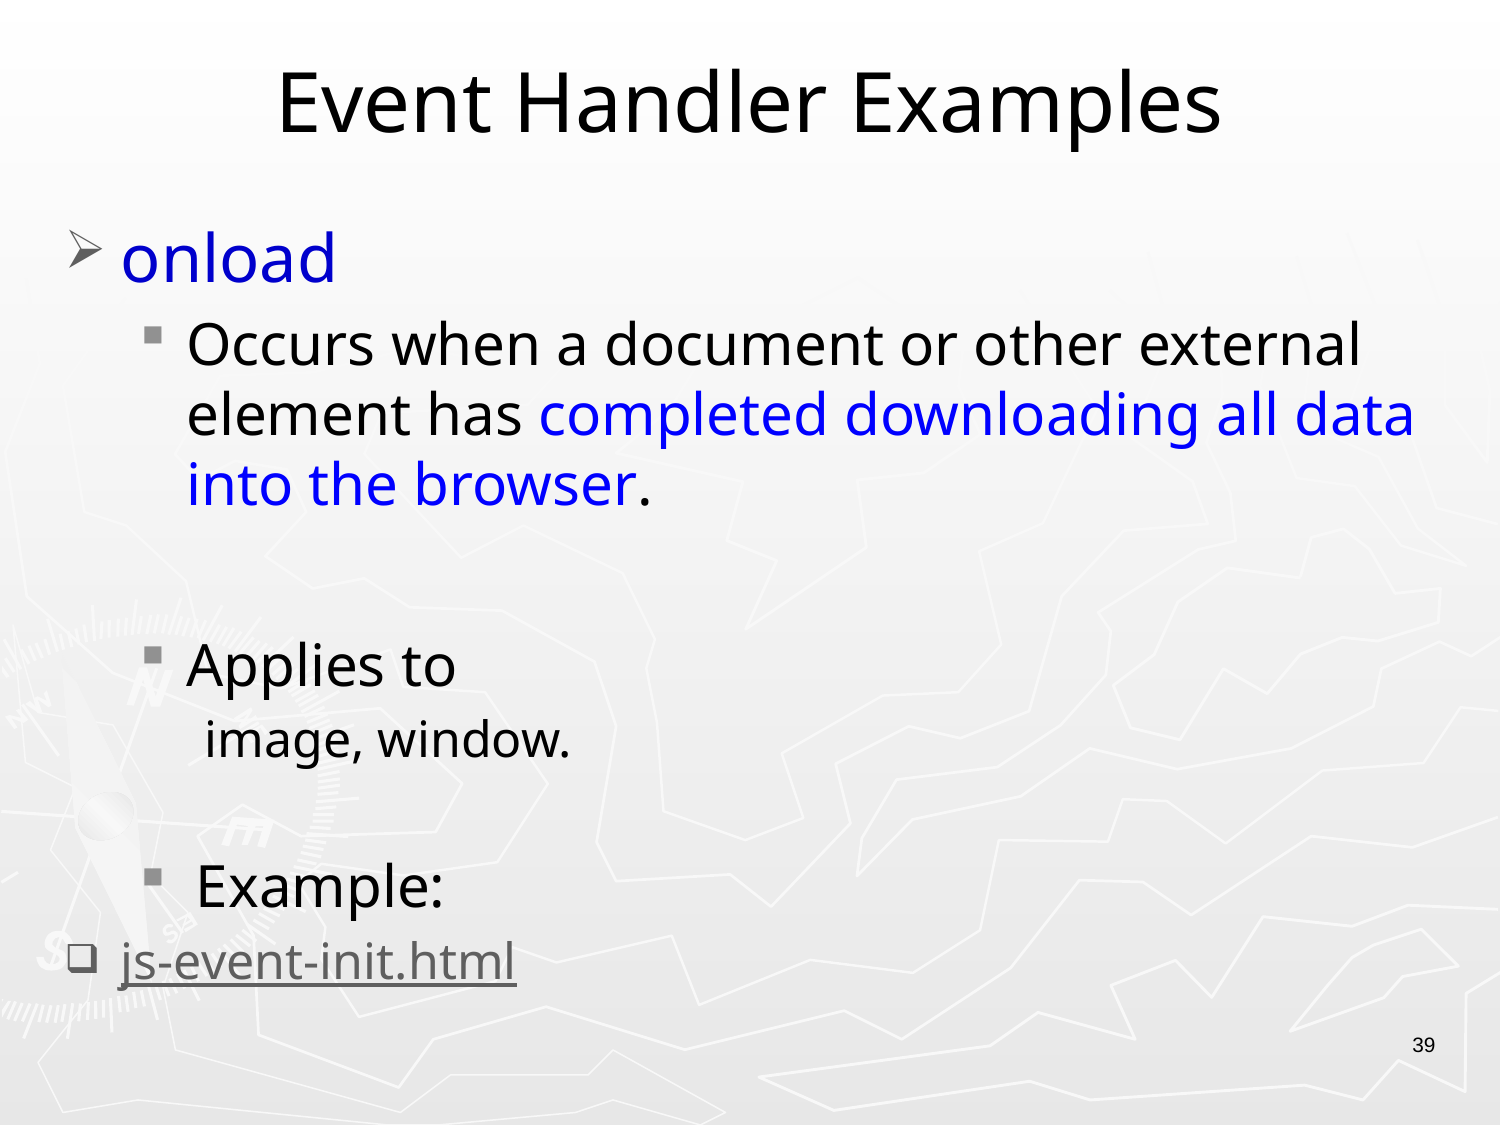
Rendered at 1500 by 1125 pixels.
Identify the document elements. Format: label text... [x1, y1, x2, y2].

title Event Handler Examples [49, 37, 1451, 161]
slide_number 39 [1074, 1024, 1451, 1103]
list onload Occurs when a document or other external element has completed downloading all data into the browser. Applies to image, window. Example: js-event-init.html [49, 208, 1451, 1012]
